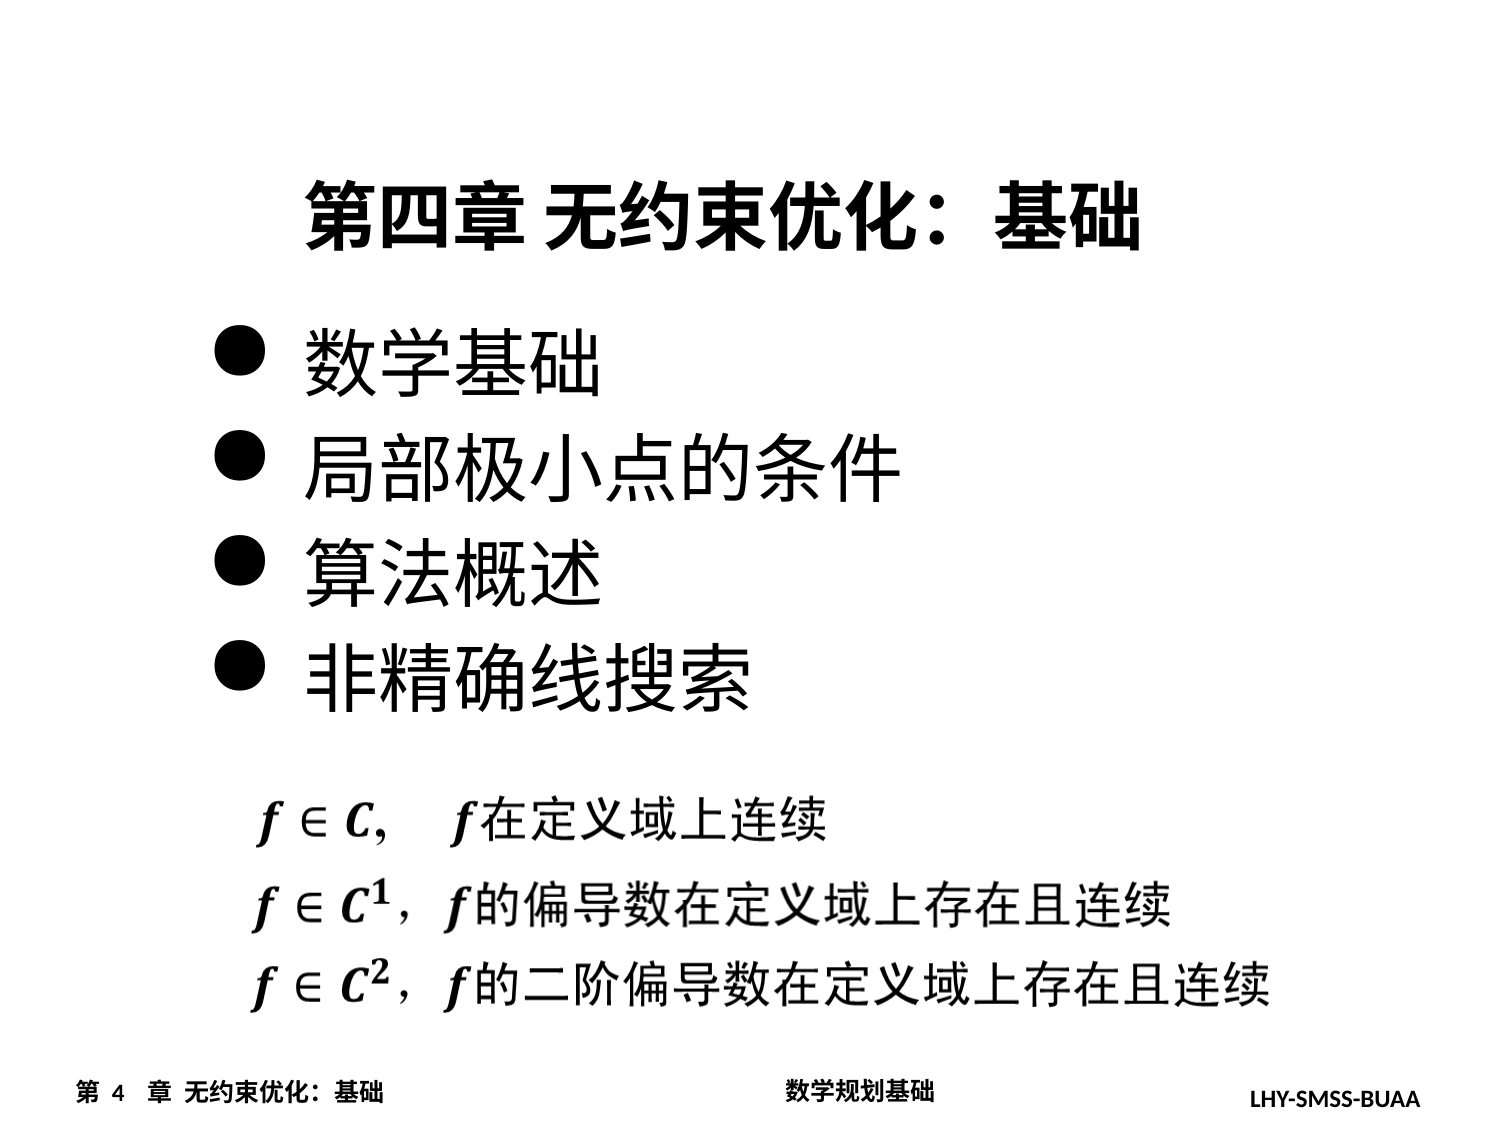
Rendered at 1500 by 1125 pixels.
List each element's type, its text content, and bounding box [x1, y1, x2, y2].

text_box [241, 780, 849, 856]
text_box 第四章 无约束优化：基础 [287, 162, 1250, 268]
list 数学基础 局部极小点的条件 算法概述 非精确线搜索 [196, 309, 1343, 778]
text_box [226, 864, 1199, 942]
text_box [224, 943, 1298, 1021]
